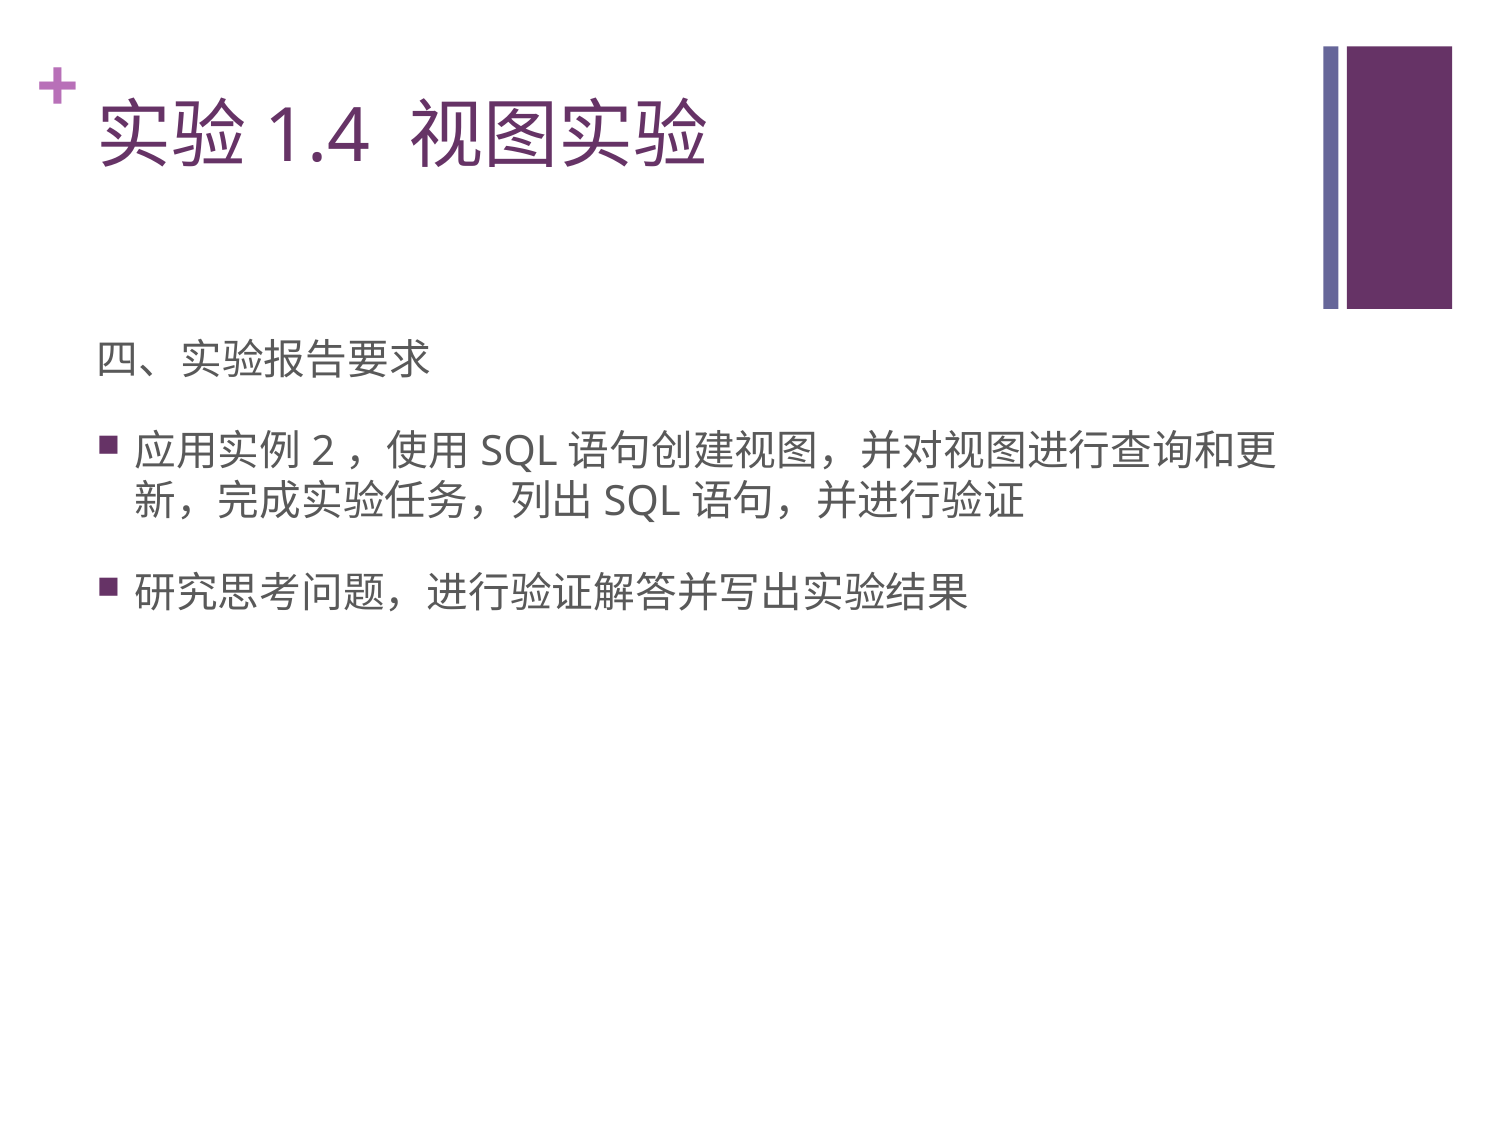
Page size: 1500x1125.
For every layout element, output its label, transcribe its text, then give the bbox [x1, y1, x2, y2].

title 实验1.4 视图实验 [81, 79, 1322, 263]
list 四、实验报告要求 应用实例2，使用SQL语句创建视图，并对视图进行查询和更新，完成实验任务，列出SQL语句，并进行验证 研究思考问题，进行验证解答并写出实验结果 [81, 324, 1322, 1005]
